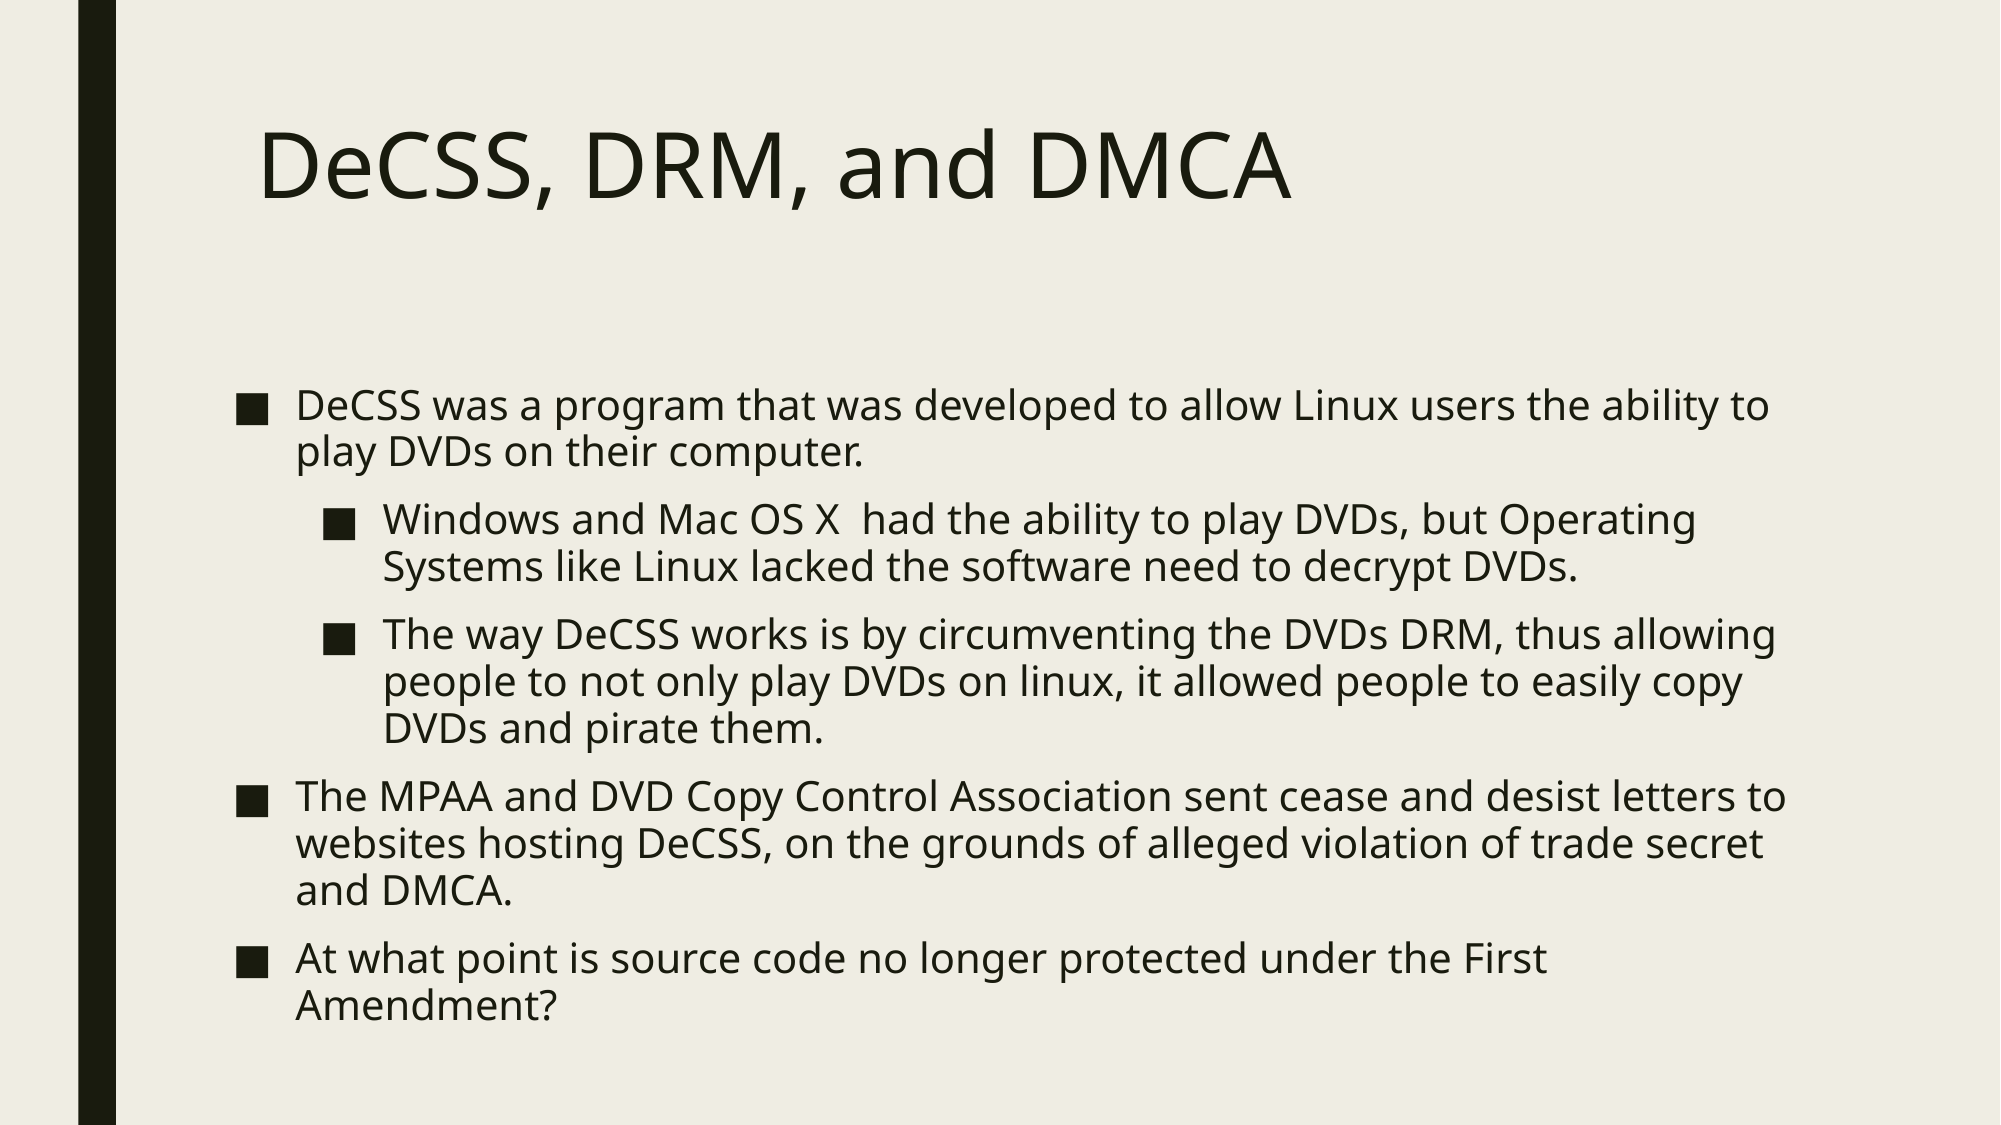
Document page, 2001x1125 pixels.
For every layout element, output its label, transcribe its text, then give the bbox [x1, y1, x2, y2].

list DeCSS was a program that was developed to allow Linux users the ability to play DVDs on their computer. Windows and Mac OS X had the ability to play DVDs, but Operating Systems like Linux lacked the software need to decrypt DVDs. The way DeCSS works is by circumventing the DVDs DRM, thus allowing people to not only play DVDs on linux, it allowed people to easily copy DVDs and pirate them. The MPAA and DVD Copy Control Association sent cease and desist letters to websites hosting DeCSS, on the grounds of alleged violation of trade secret and DMCA. At what point is source code no longer protected under the First Amendment? [224, 374, 1801, 963]
title DeCSS, DRM, and DMCA [224, 111, 1801, 357]
